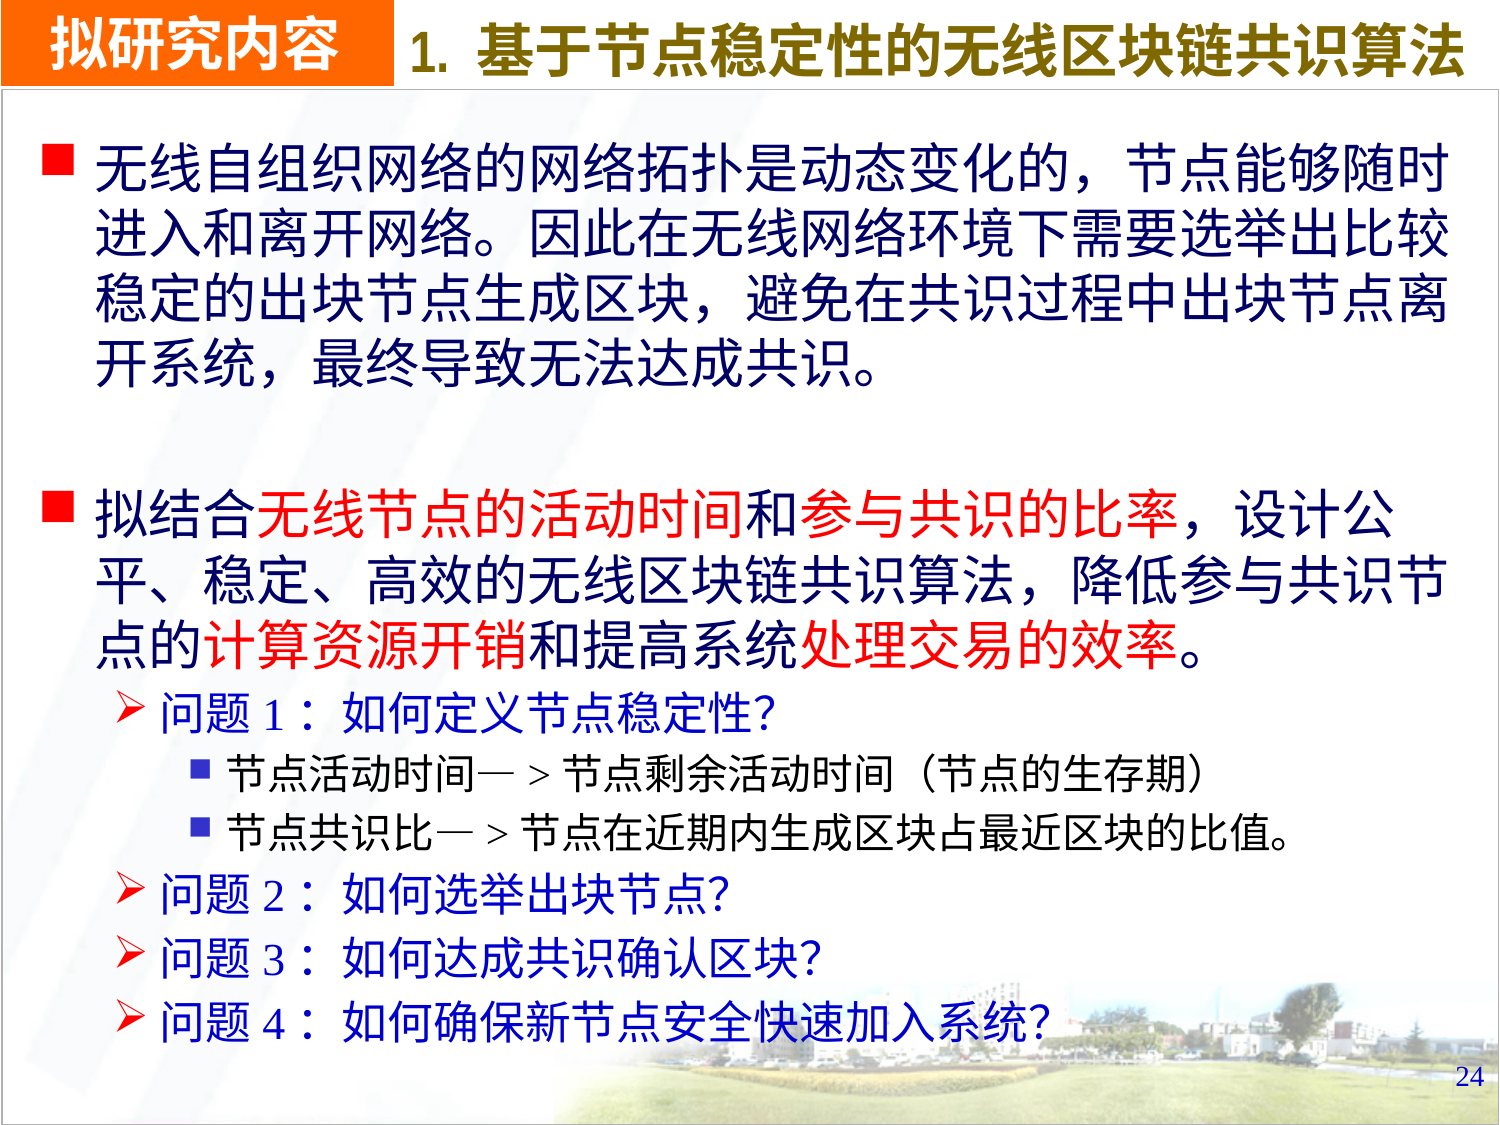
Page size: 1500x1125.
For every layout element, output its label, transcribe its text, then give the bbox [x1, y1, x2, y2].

list 无线自组织网络的网络拓扑是动态变化的，节点能够随时进入和离开网络。因此在无线网络环境下需要选举出比较稳定的出块节点生成区块，避免在共识过程中出块节点离开系统，最终导致无法达成共识。 拟结合无线节点的活动时间和参与共识的比率，设计公平、稳定、高效的无线区块链共识算法，降低参与共识节点的计算资源开销和提高系统处理交易的效率。 问题1：如何定义节点稳定性？ 节点活动时间—>节点剩余活动时间（节点的生存期） 节点共识比—>节点在近期内生成区块占最近区块的比值。 问题2：如何选举出块节点？ 问题3：如何达成共识确认区块？ 问题4：如何确保新节点安全快速加入系统？ [22, 126, 1478, 1087]
title 拟研究内容 [1, 39, 394, 86]
text_box 1. 基于节点稳定性的无线区块链共识算法 [394, 6, 1500, 92]
slide_number 24 [1187, 1049, 1500, 1125]
title 拟研究内容 [1, 1, 394, 38]
picture [3, 90, 1498, 1124]
